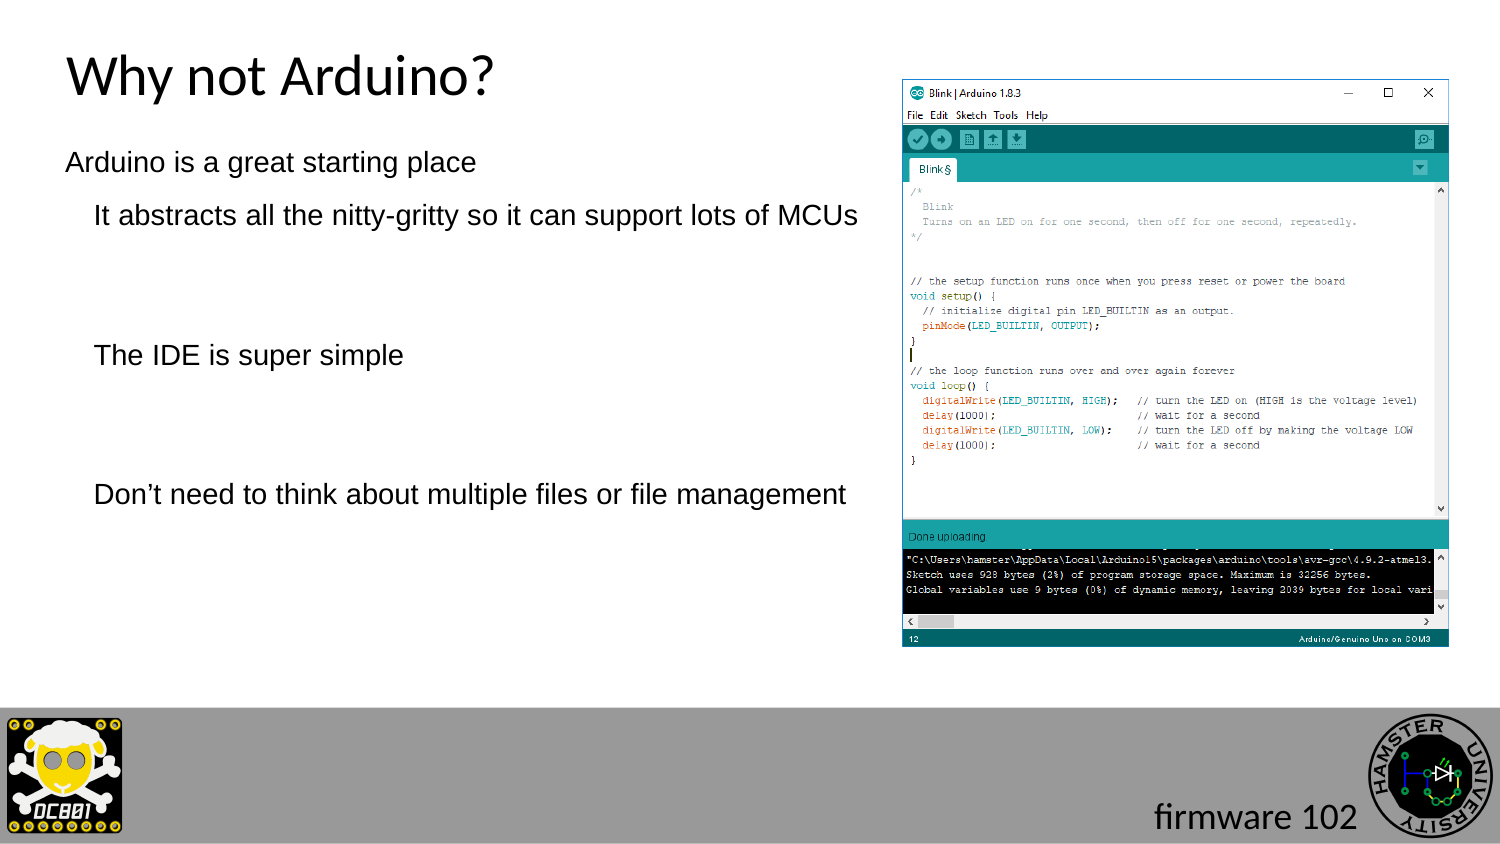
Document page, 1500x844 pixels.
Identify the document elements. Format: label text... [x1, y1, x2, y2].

picture [0, 712, 130, 839]
title Why not Arduino? [51, 21, 1449, 112]
text_box firmware 102 [1139, 776, 1357, 830]
picture [1362, 707, 1500, 844]
text_box [0, 707, 1360, 844]
text_box It abstracts all the nitty-gritty so it can support lots of MCUs The IDE is super simple Don’t need to think about multiple files or file management [78, 188, 894, 518]
picture [901, 79, 1450, 647]
text_box Arduino is a great starting place [50, 136, 493, 186]
